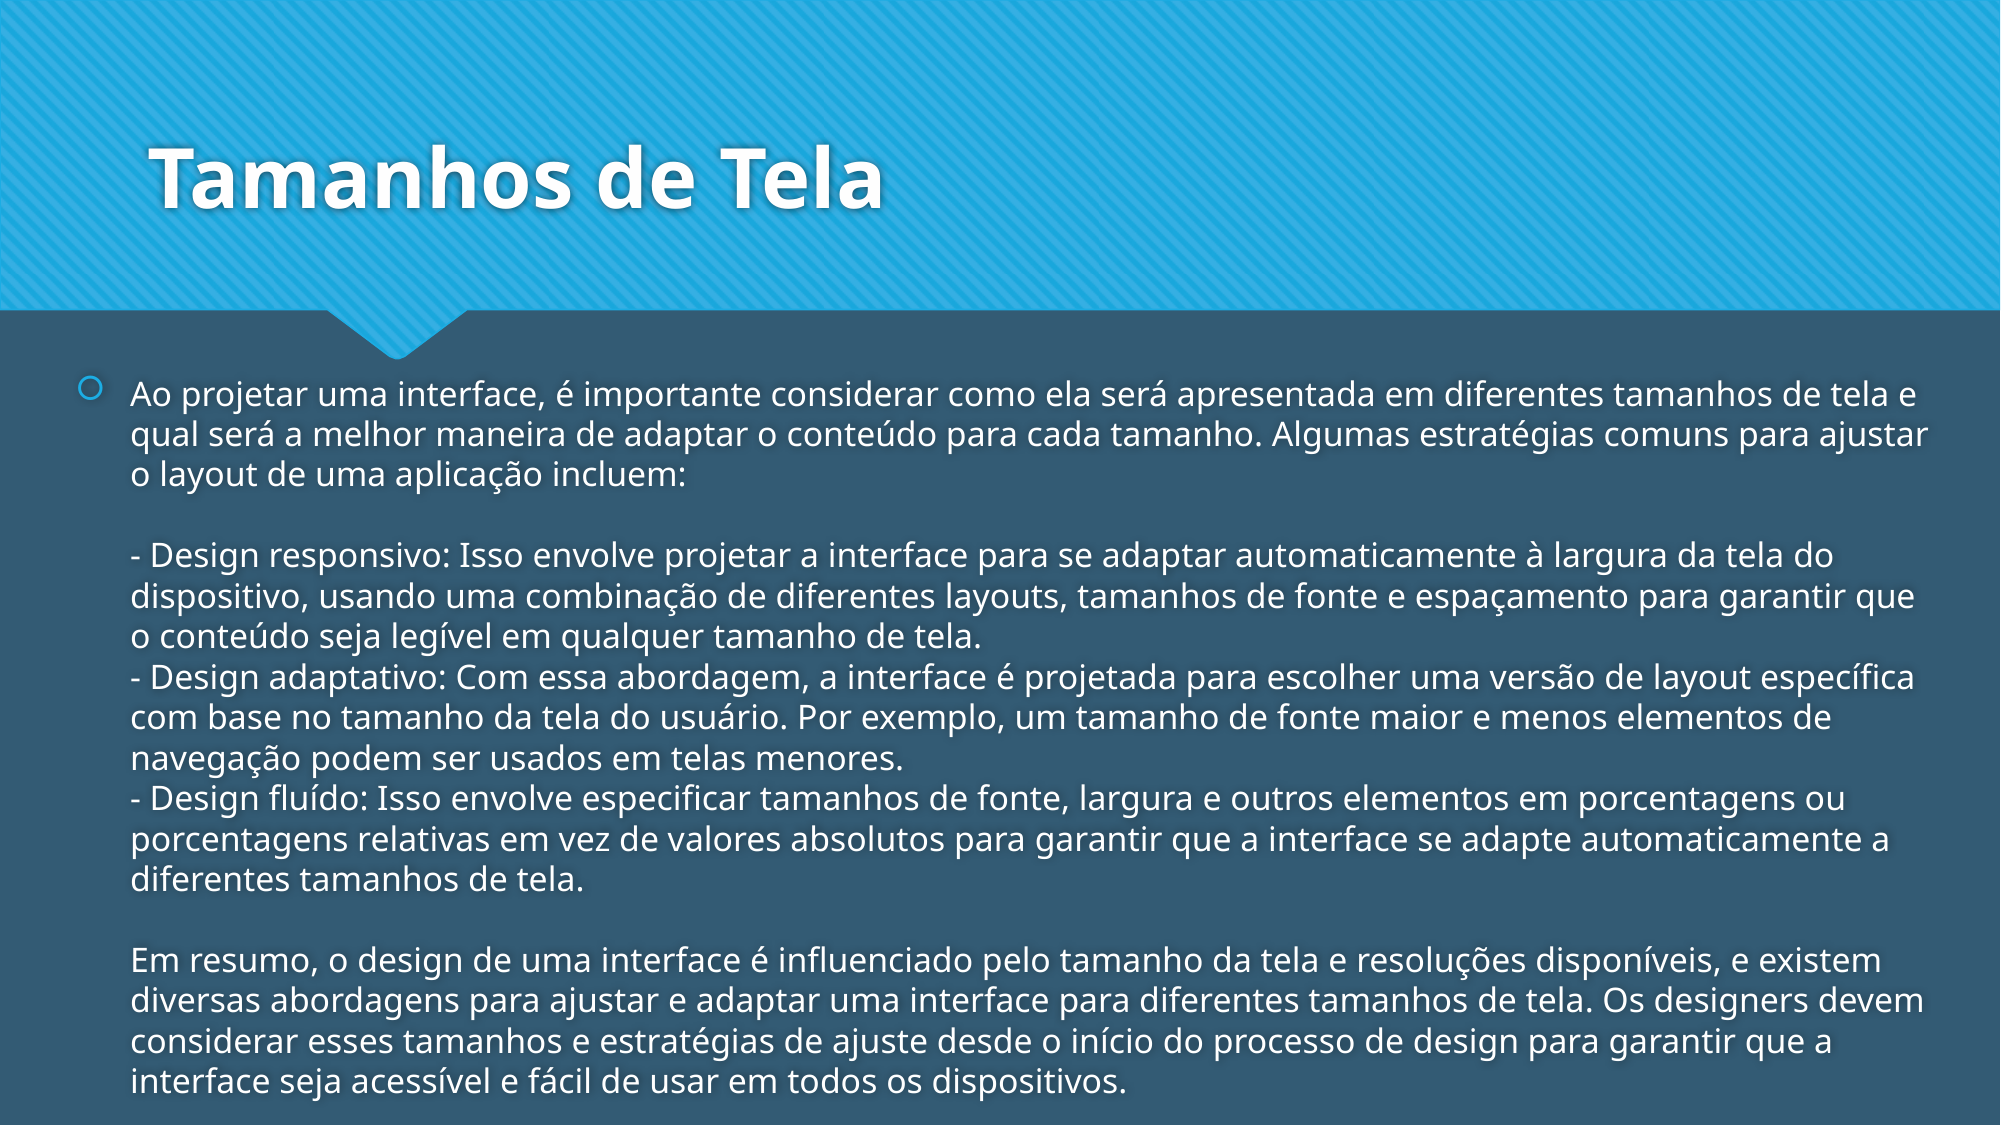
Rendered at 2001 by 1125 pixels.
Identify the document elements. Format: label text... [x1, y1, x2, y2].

list Ao projetar uma interface, é importante considerar como ela será apresentada em diferentes tamanhos de tela e qual será a melhor maneira de adaptar o conteúdo para cada tamanho. Algumas estratégias comuns para ajustar o layout de uma aplicação incluem: - Design responsivo: Isso envolve projetar a interface para se adaptar automaticamente à largura da tela do dispositivo, usando uma combinação de diferentes layouts, tamanhos de fonte e espaçamento para garantir que o conteúdo seja legível em qualquer tamanho de tela. - Design adaptativo: Com essa abordagem, a interface é projetada para escolher uma versão de layout específica com base no tamanho da tela do usuário. Por exemplo, um tamanho de fonte maior e menos elementos de navegação podem ser usados em telas menores. - Design fluído: Isso envolve especificar tamanhos de fonte, largura e outros elementos em porcentagens ou porcentagens relativas em vez de valores absolutos para garantir que a interface se adapte automaticamente a diferentes tamanhos de tela. Em resumo, o design de uma interface é influenciado pelo tamanho da tela e resoluções disponíveis, e existem diversas abordagens para ajustar e adaptar uma interface para diferentes tamanhos de tela. Os designers devem considerar esses tamanhos e estratégias de ajuste desde o início do processo de design para garantir que a interface seja acessível e fácil de usar em todos os dispositivos. [60, 364, 1959, 1109]
title Tamanhos de Tela [132, 73, 1868, 233]
